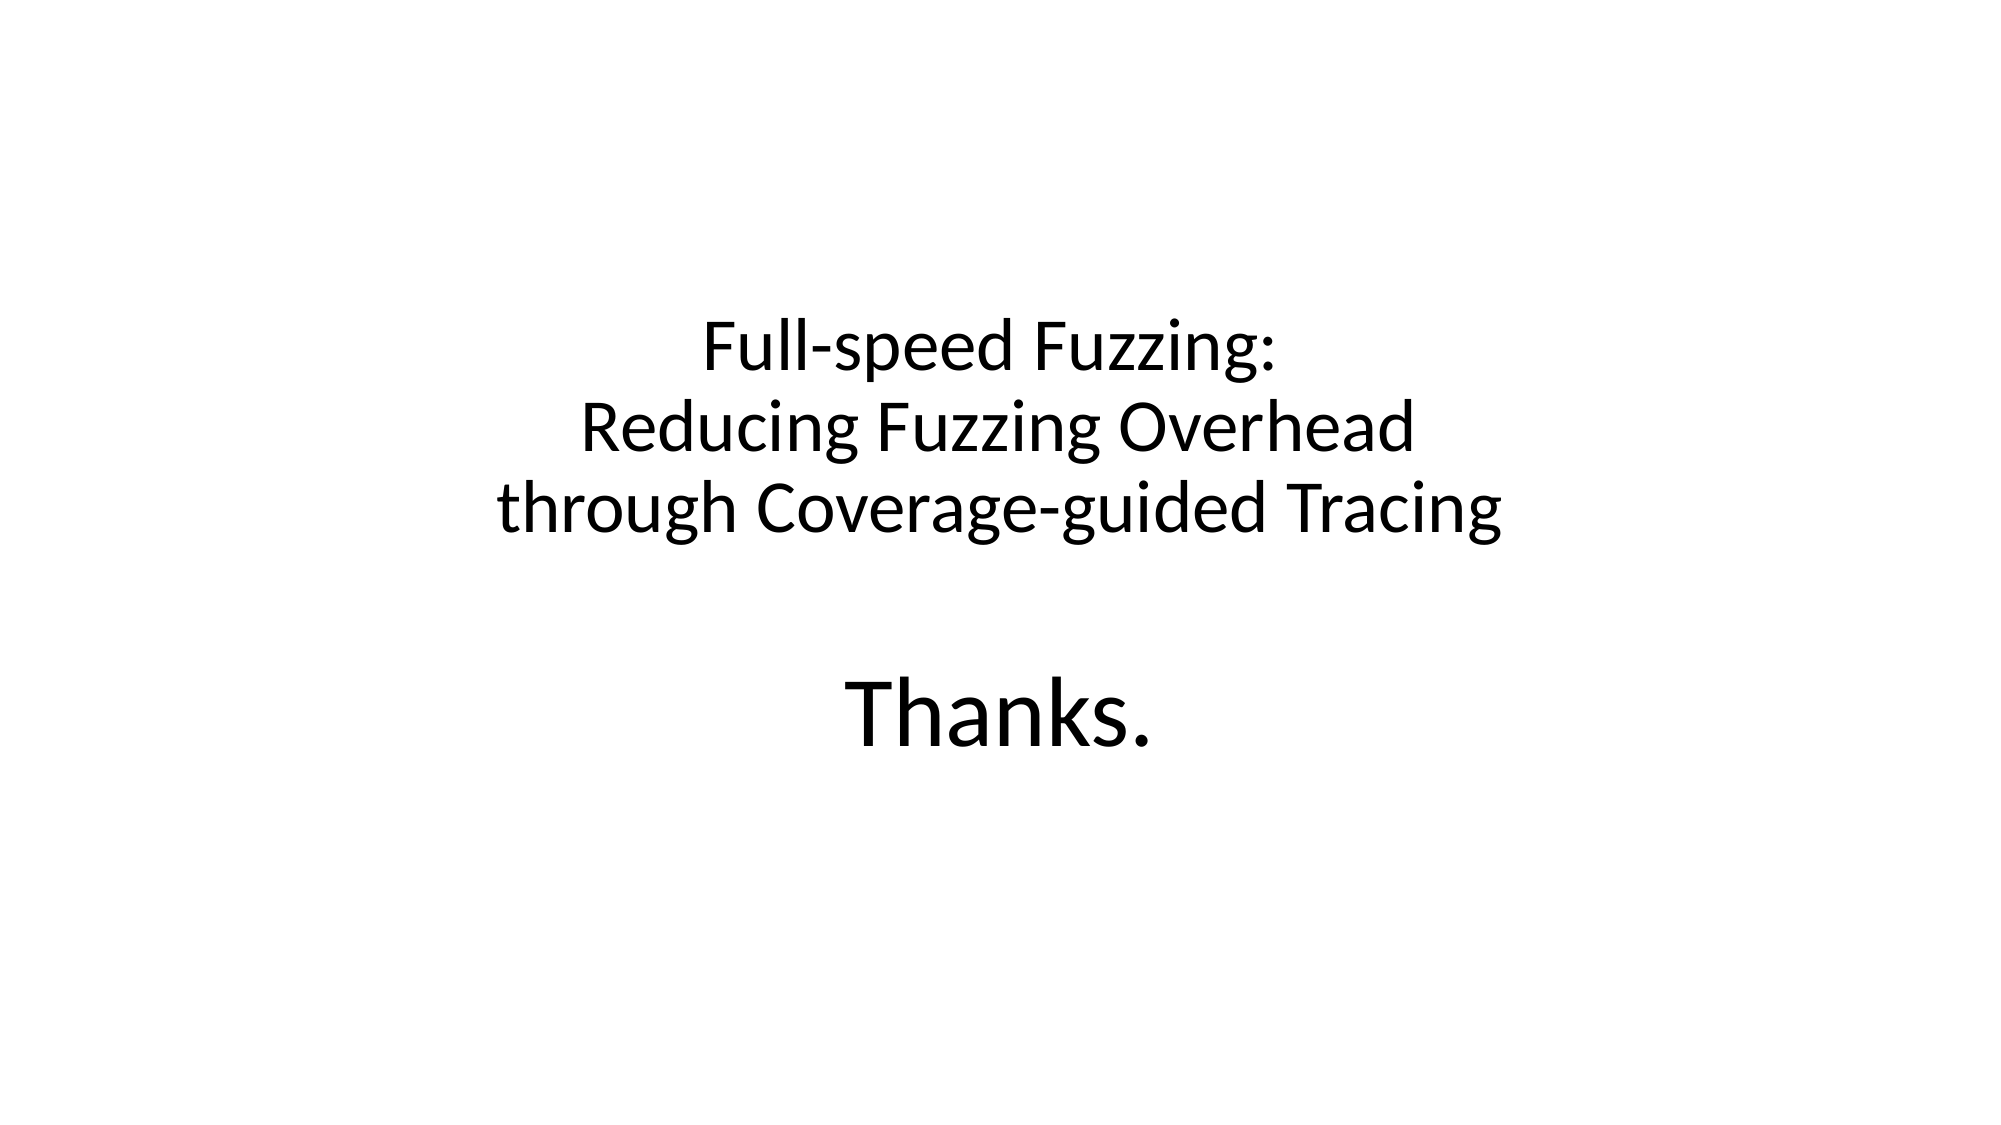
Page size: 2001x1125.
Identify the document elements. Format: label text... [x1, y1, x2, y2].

subtitle Thanks. [249, 653, 1750, 799]
title Full-speed Fuzzing: Reducing Fuzzing Overhead through Coverage-guided Tracing [253, 215, 1746, 557]
